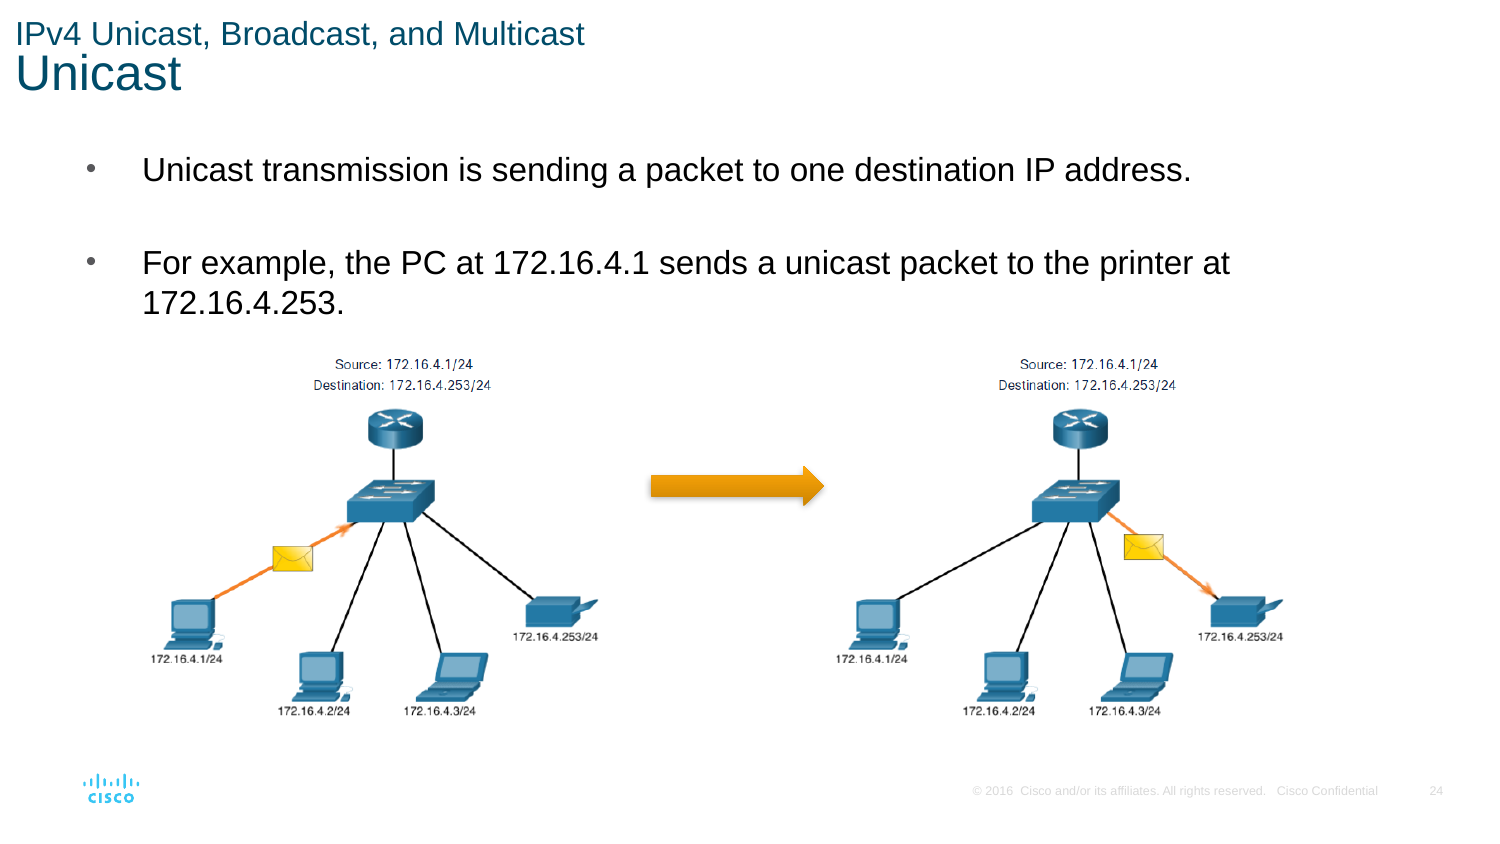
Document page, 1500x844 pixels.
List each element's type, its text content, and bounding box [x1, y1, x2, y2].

text_box [651, 465, 823, 507]
picture [828, 349, 1294, 730]
picture [143, 349, 609, 730]
list Unicast transmission is sending a packet to one destination IP address. For example, the PC at 172.16.4.1 sends a unicast packet to the printer at 172.16.4.253. [70, 140, 1430, 334]
title IPv4 Unicast, Broadcast, and Multicast Unicast [0, 0, 1369, 121]
